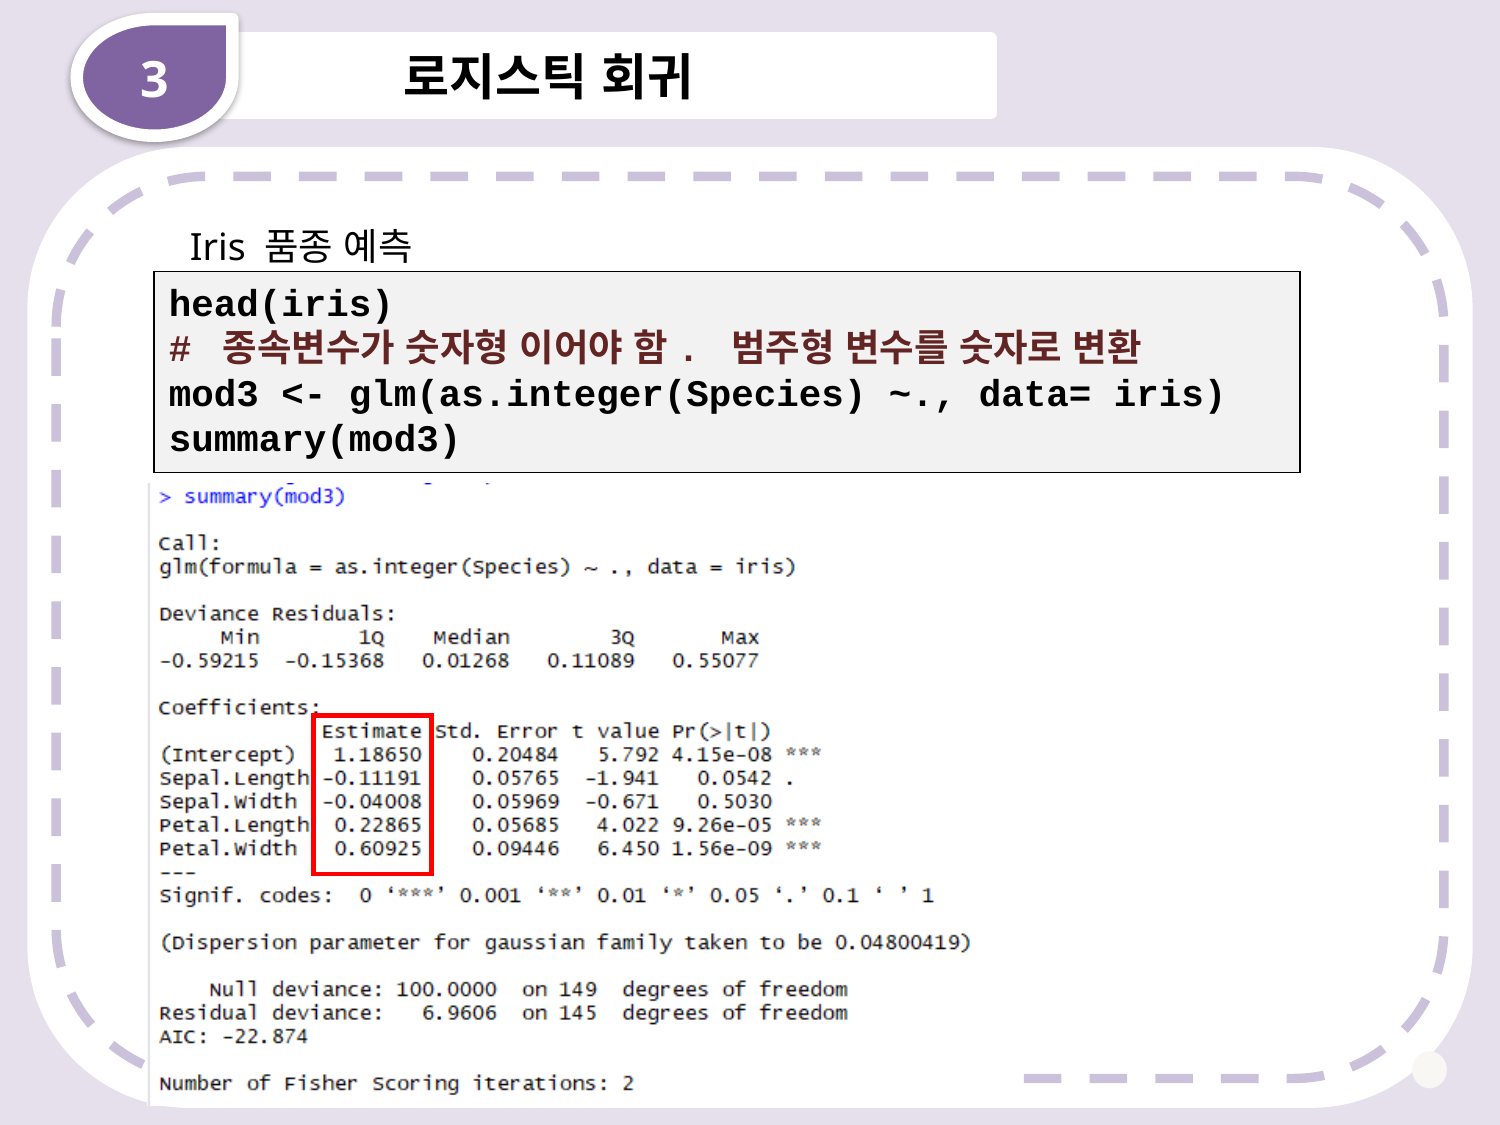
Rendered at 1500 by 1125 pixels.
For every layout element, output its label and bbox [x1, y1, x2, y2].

text_box [147, 271, 1448, 1107]
text_box [29, 148, 1471, 1107]
text_box [76, 18, 991, 136]
